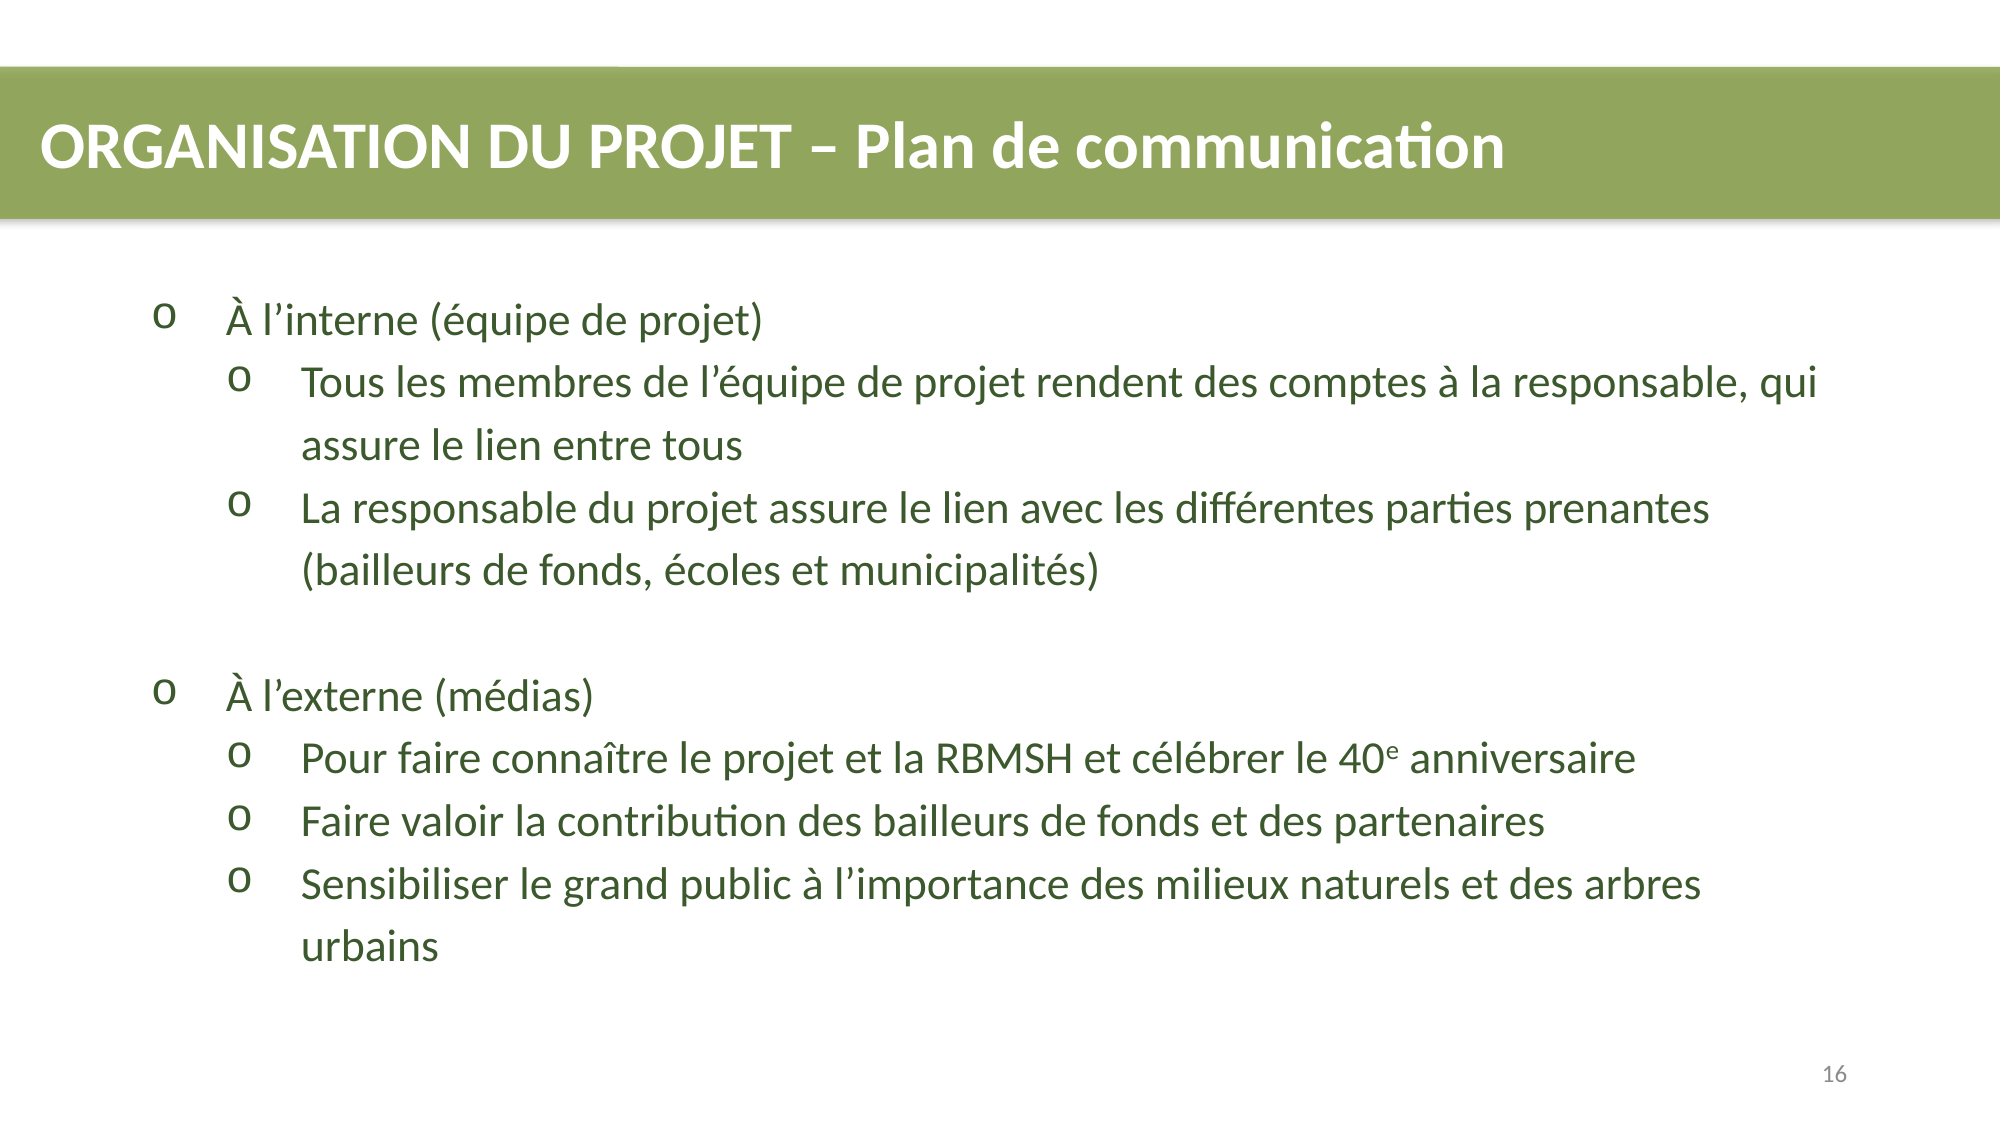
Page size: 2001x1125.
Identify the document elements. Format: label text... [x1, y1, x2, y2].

text_box [0, 66, 2000, 219]
text_box À l’interne (équipe de projet) Tous les membres de l’équipe de projet rendent des comptes à la responsable, qui assure le lien entre tous La responsable du projet assure le lien avec les différentes parties prenantes (bailleurs de fonds, écoles et municipalités) À l’externe (médias) Pour faire connaître le projet et la RBMSH et célébrer le 40e anniversaire Faire valoir la contribution des bailleurs de fonds et des partenaires Sensibiliser le grand public à l’importance des milieux naturels et des arbres urbains [136, 274, 1837, 1030]
text_box ORGANISATION DU PROJET – Plan de communication [25, 101, 2000, 189]
slide_number 16 [1412, 1042, 1863, 1103]
